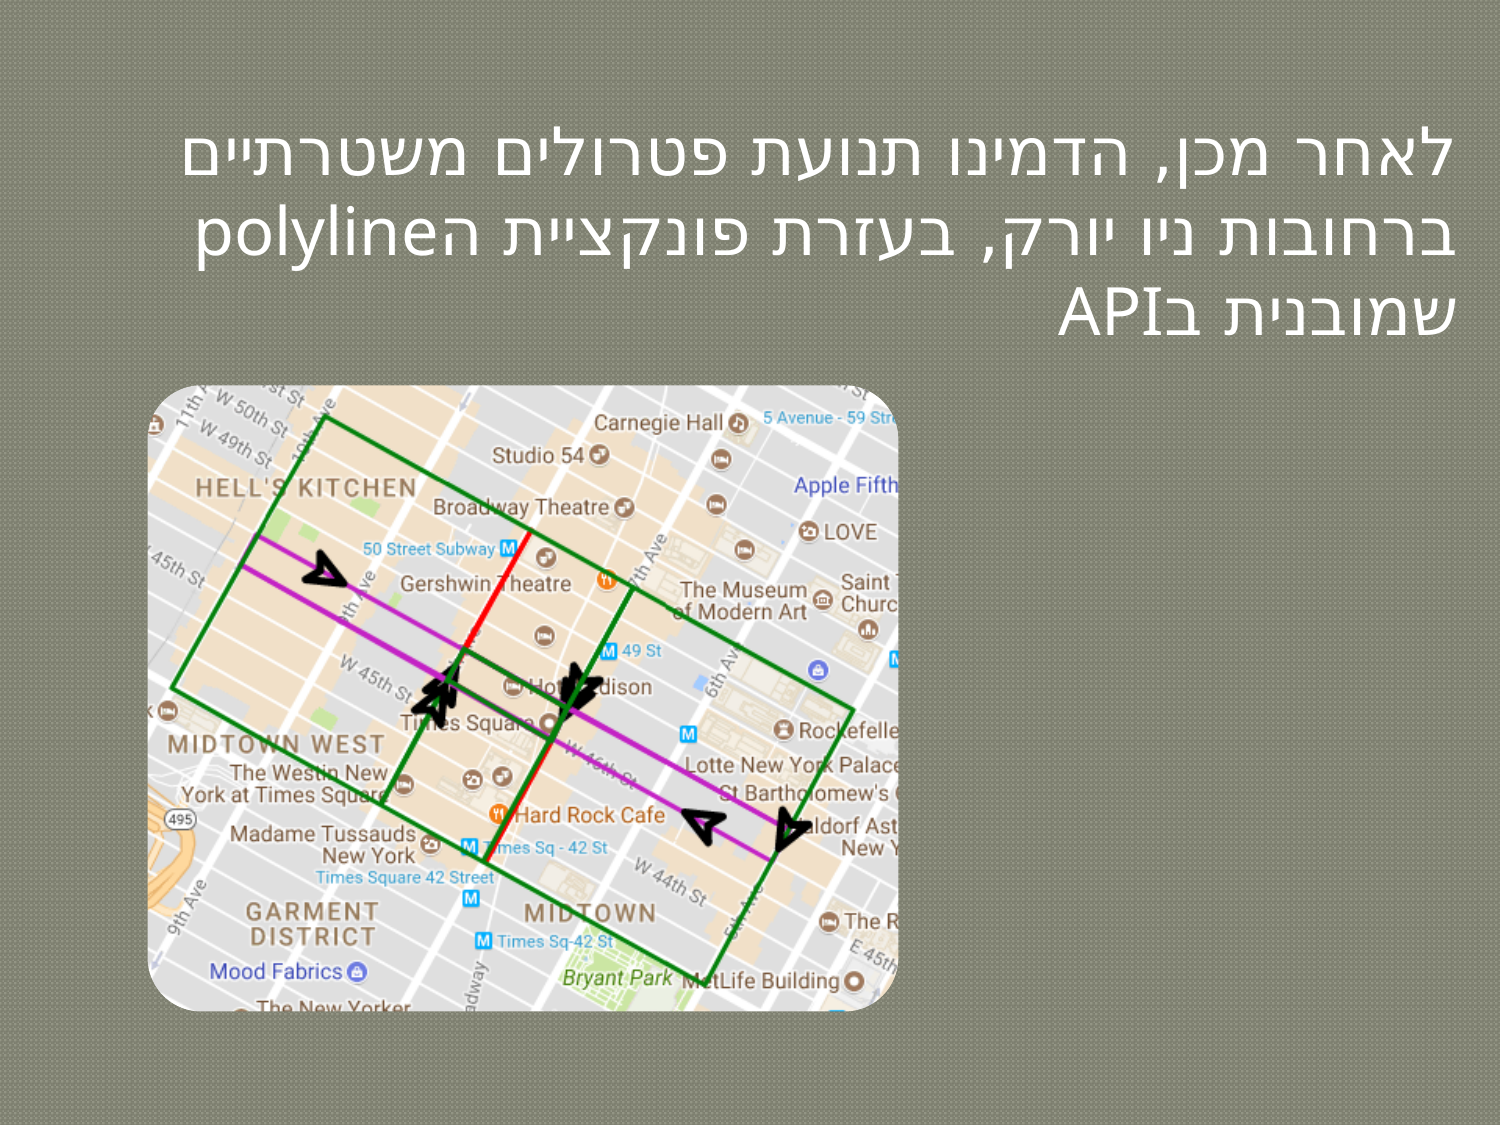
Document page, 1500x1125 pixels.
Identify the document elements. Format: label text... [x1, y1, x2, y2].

picture [147, 385, 899, 1012]
list לאחר מכן, הדמינו תנועת פטרולים משטרתיים ברחובות ניו יורק, בעזרת פונקציית הpolyline שמובנית בAPI [123, 101, 1474, 845]
picture [892, 653, 899, 664]
